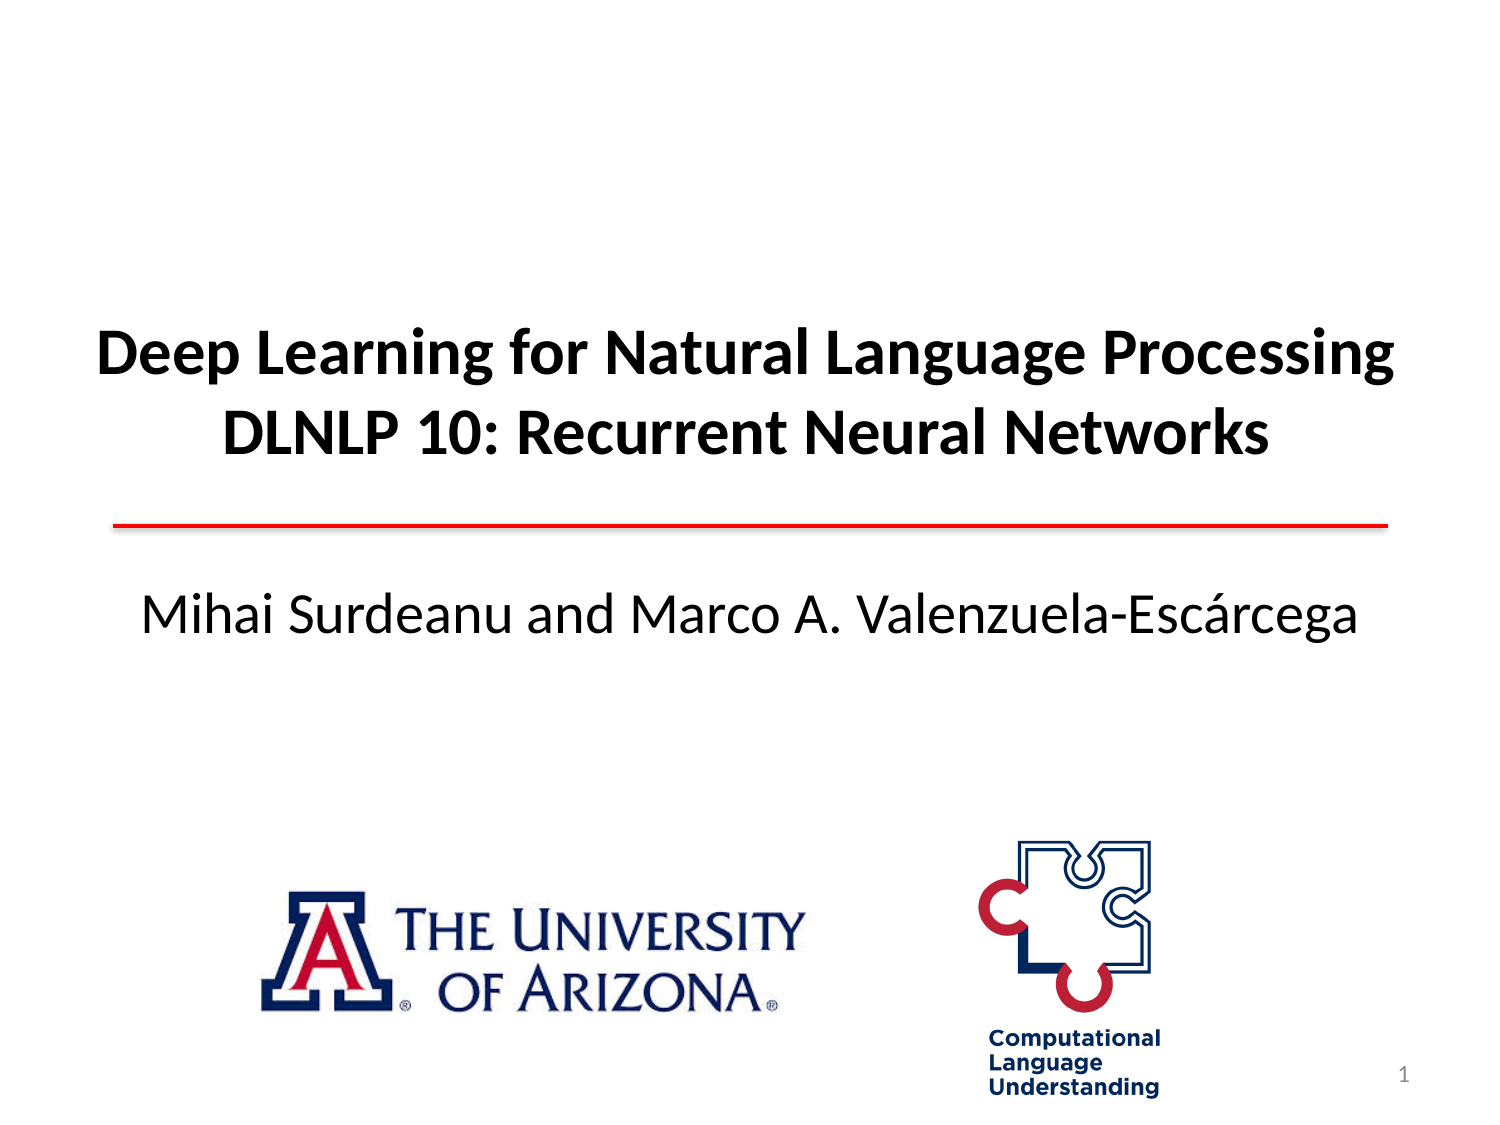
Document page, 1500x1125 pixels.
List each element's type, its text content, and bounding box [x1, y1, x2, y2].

picture [250, 882, 815, 1024]
subtitle Mihai Surdeanu and Marco A. Valenzuela-Escárcega [112, 568, 1388, 772]
picture [952, 819, 1198, 1125]
title Deep Learning for Natural Language Processing DLNLP 10: Recurrent Neural Networks [46, 267, 1448, 509]
slide_number 1 [1202, 1042, 1425, 1103]
